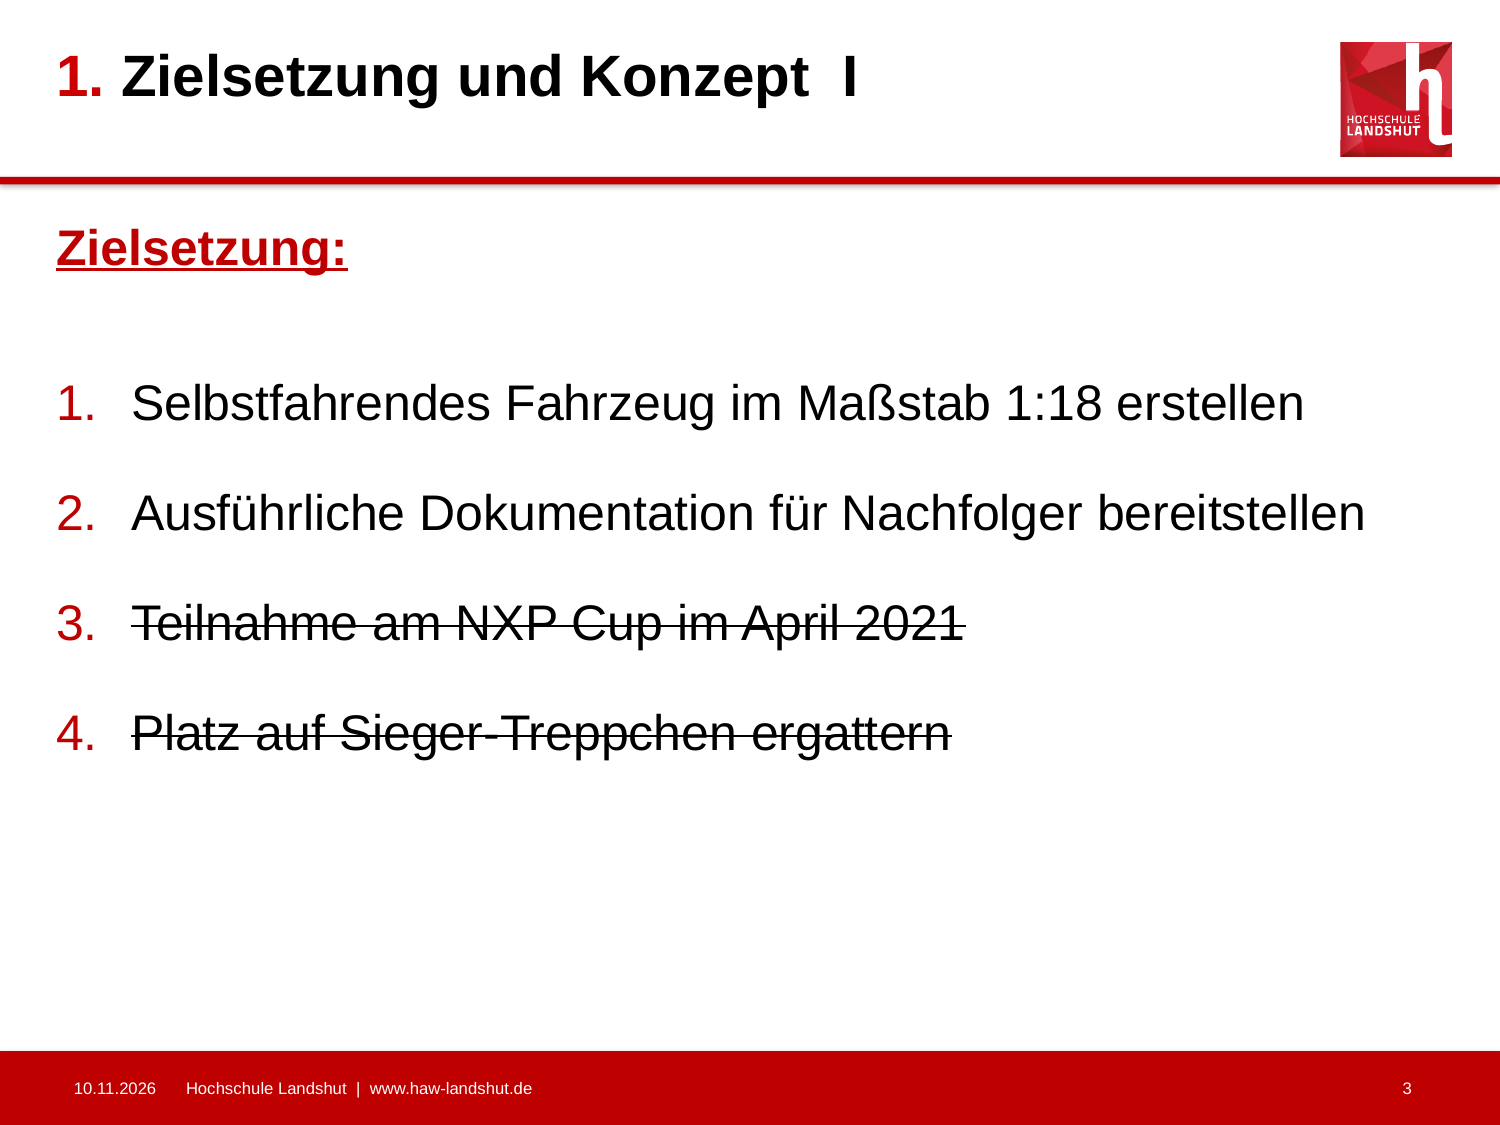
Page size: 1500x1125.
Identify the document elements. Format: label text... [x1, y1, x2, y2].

footer Hochschule Landshut | www.haw-landshut.de [172, 1070, 951, 1118]
title 1. Zielsetzung und Konzept I [41, 30, 1294, 161]
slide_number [41, 1070, 172, 1118]
list Zielsetzung: Selbstfahrendes Fahrzeug im Maßstab 1:18 erstellen Ausführliche Dokumentation für Nachfolger bereitstellen Teilnahme am NXP Cup im April 2021 Platz auf Sieger-Treppchen ergattern [41, 208, 1459, 1010]
